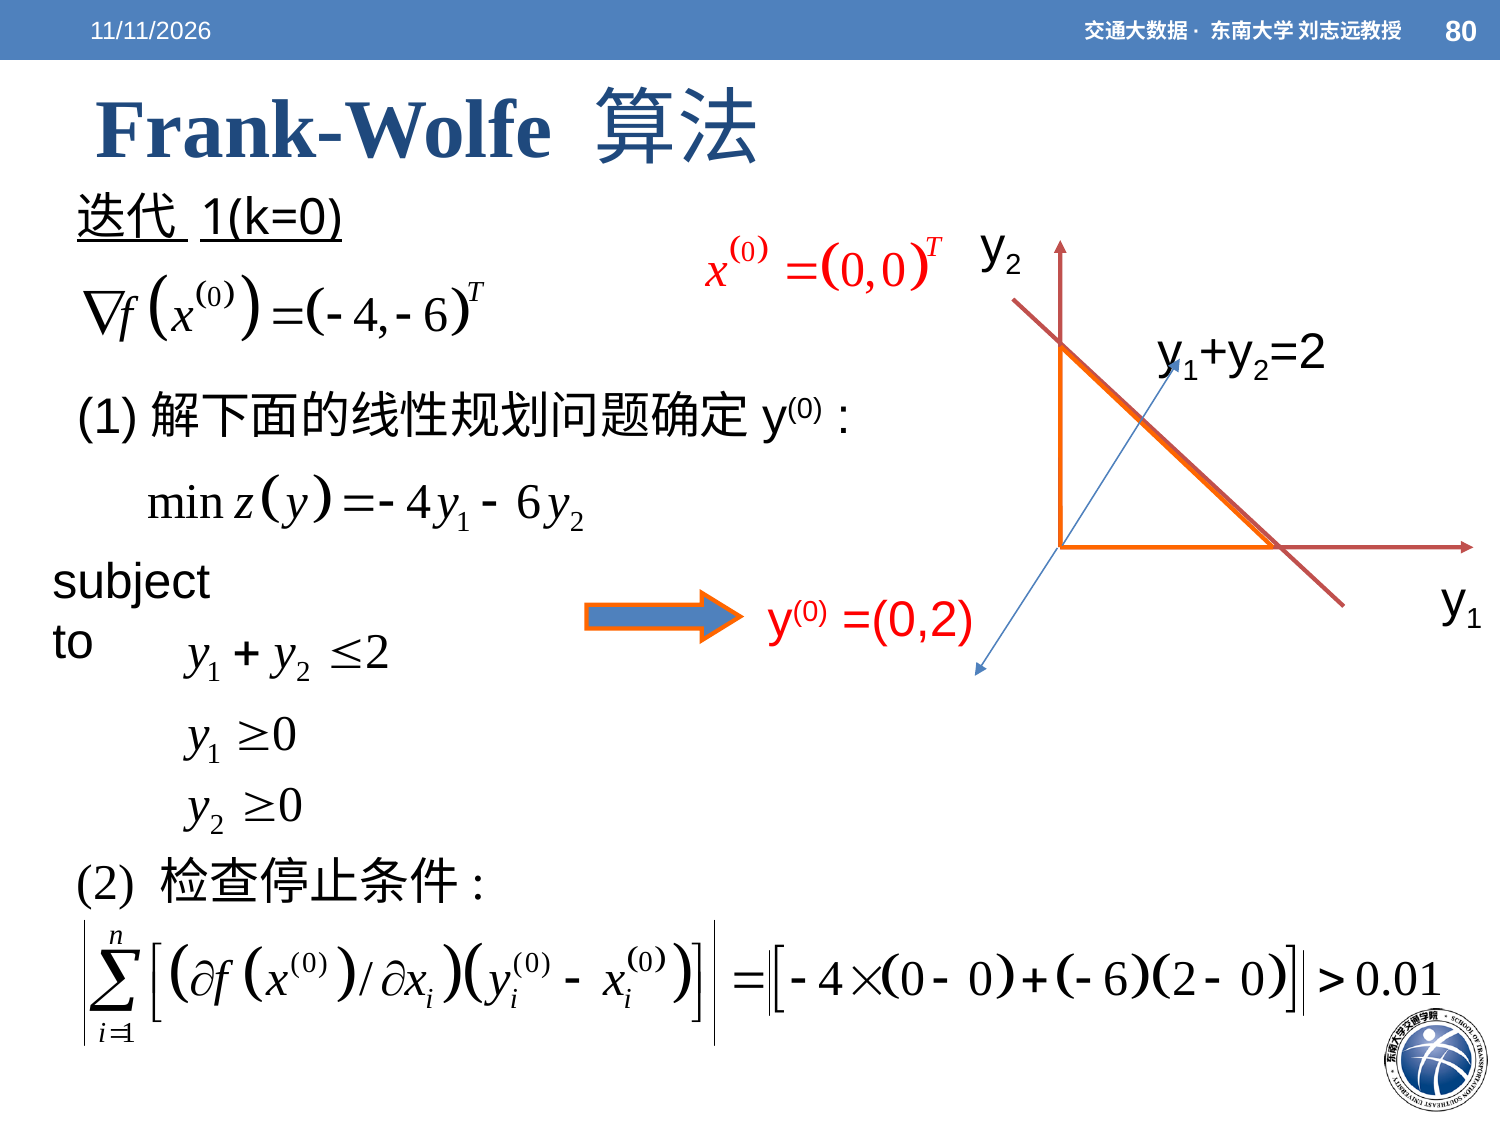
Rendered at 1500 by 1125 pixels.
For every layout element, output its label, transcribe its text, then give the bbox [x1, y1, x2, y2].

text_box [80, 273, 490, 366]
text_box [1062, 358, 1181, 546]
text_box 迭代 1(k=0) [62, 177, 488, 253]
text_box [596, 592, 741, 641]
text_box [79, 915, 1443, 1050]
text_box y(0) =(0,2) [752, 579, 971, 655]
slide_number 80 [1430, 3, 1500, 57]
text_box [965, 204, 1500, 635]
text_box (2) 检查停止条件: [62, 842, 1480, 917]
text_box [699, 228, 950, 310]
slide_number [75, 3, 550, 57]
title Frank-Wolfe 算法 [80, 42, 1430, 206]
text_box (1)解下面的线性规划问题确定y(0) : [62, 376, 962, 451]
footer 交通大数据· 东南大学 刘志远教授 [624, 3, 1418, 57]
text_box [974, 547, 1058, 677]
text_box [37, 470, 588, 841]
picture [1384, 1008, 1489, 1112]
